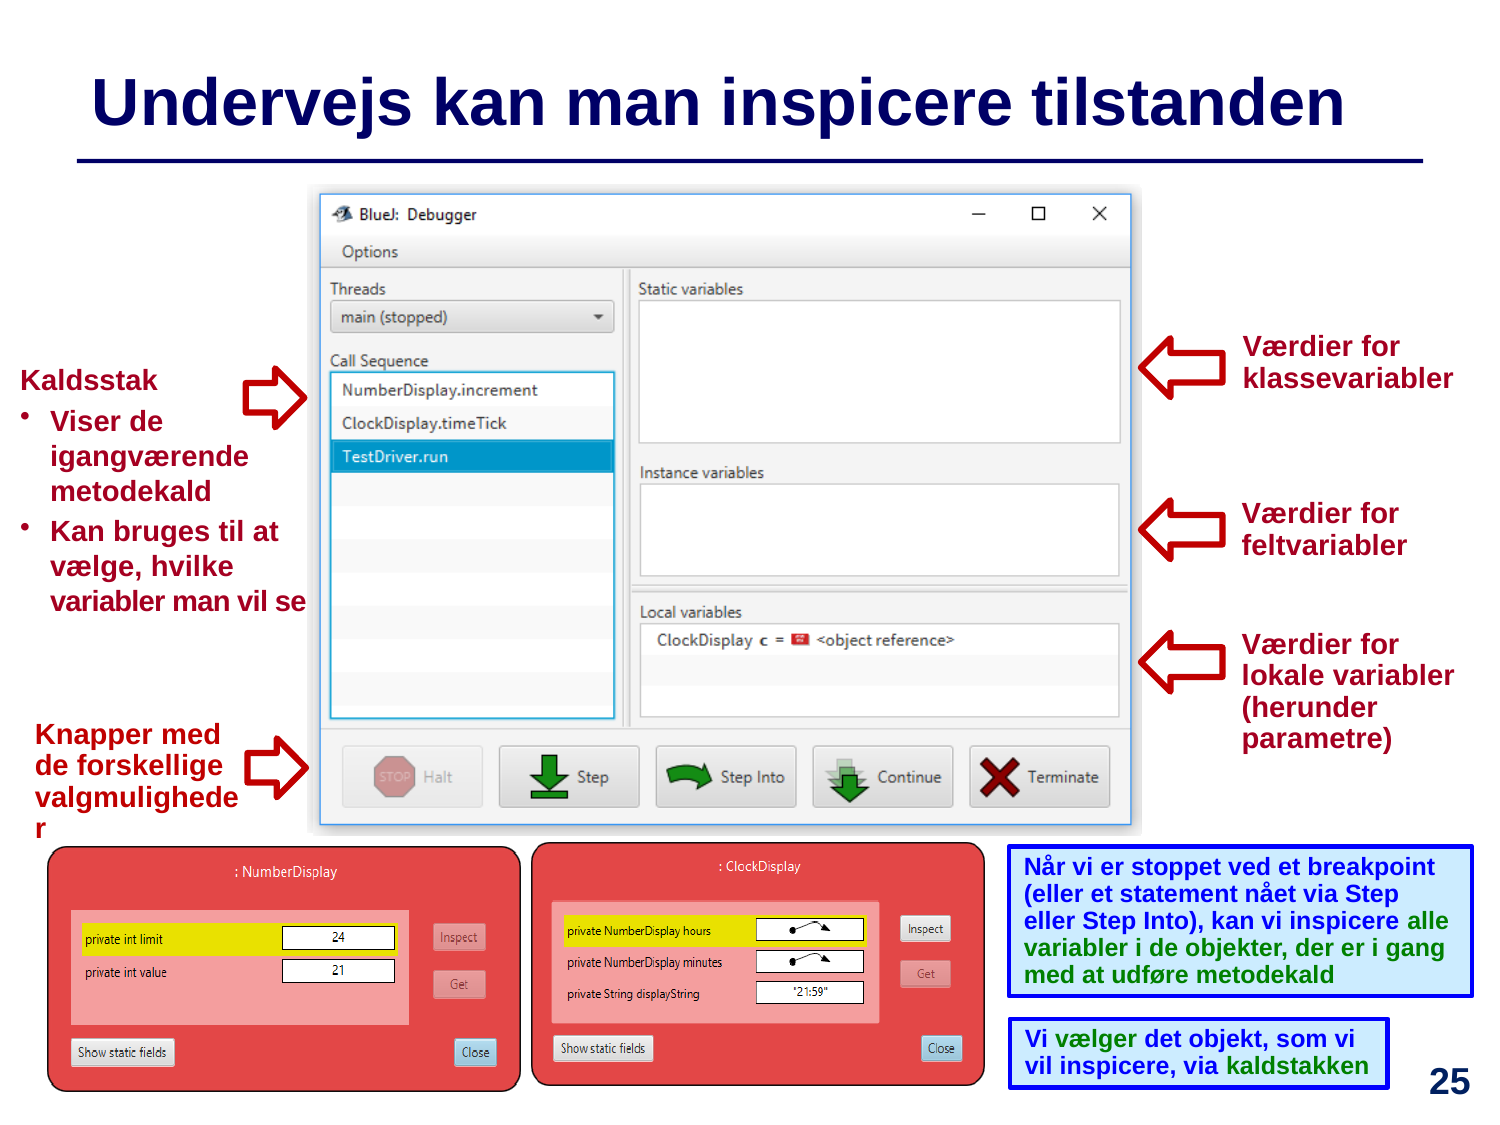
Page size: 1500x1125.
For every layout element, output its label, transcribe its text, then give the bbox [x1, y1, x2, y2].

text_box Kaldsstak Viser de igangværende metodekald Kan bruges til at vælge, hvilke variabler man vil se [5, 353, 301, 635]
picture [40, 838, 988, 1096]
text_box [247, 738, 301, 798]
text_box Værdier for lokale variabler (herunder parametre) [1226, 621, 1486, 717]
picture [306, 184, 1142, 836]
text_box [1147, 338, 1223, 398]
text_box Vi vælger det objekt, som vi vil inspicere, via kaldstakken [1009, 1018, 1388, 1088]
title Undervejs kan man inspicere tilstanden [76, 42, 1424, 155]
slide_number 25 [1399, 1050, 1500, 1125]
text_box [1147, 632, 1223, 692]
text_box Knapper med de forskellige valgmuligheder [20, 711, 266, 853]
text_box Når vi er stoppet ved et breakpoint (eller et statement nået via Step eller Step Into), kan vi inspicere alle variabler i de objekter, der er i gang med at udføre metodekald [1009, 846, 1472, 996]
list Værdier for feltvariabler [1226, 491, 1486, 611]
text_box Værdier for klassevariabler [1227, 324, 1500, 444]
text_box [245, 368, 301, 428]
text_box [1147, 500, 1223, 560]
